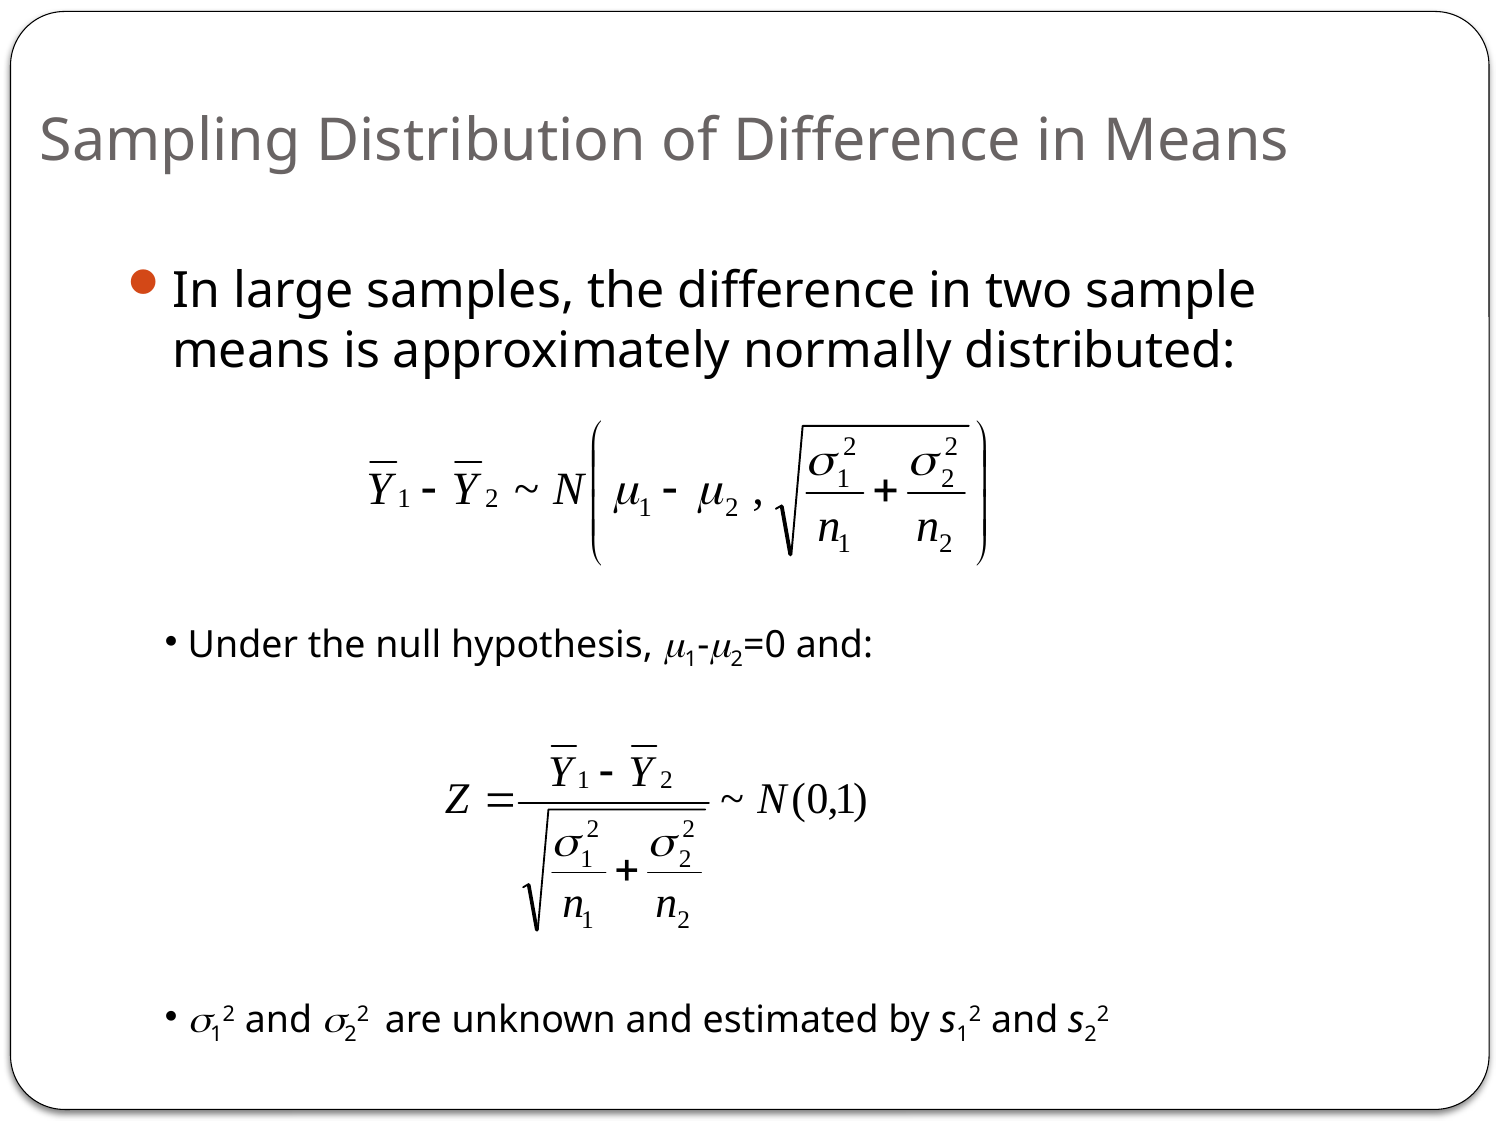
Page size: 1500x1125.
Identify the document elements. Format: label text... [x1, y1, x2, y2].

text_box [437, 737, 876, 942]
text_box s12 and s22 are unknown and estimated by s12 and s22 [149, 987, 1338, 1054]
title Sampling Distribution of Difference in Means [24, 50, 1450, 188]
text_box Under the null hypothesis, m1-m2=0 and: [150, 612, 1250, 679]
list In large samples, the difference in two sample means is approximately normally distributed: [112, 249, 1388, 400]
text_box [362, 412, 1001, 575]
